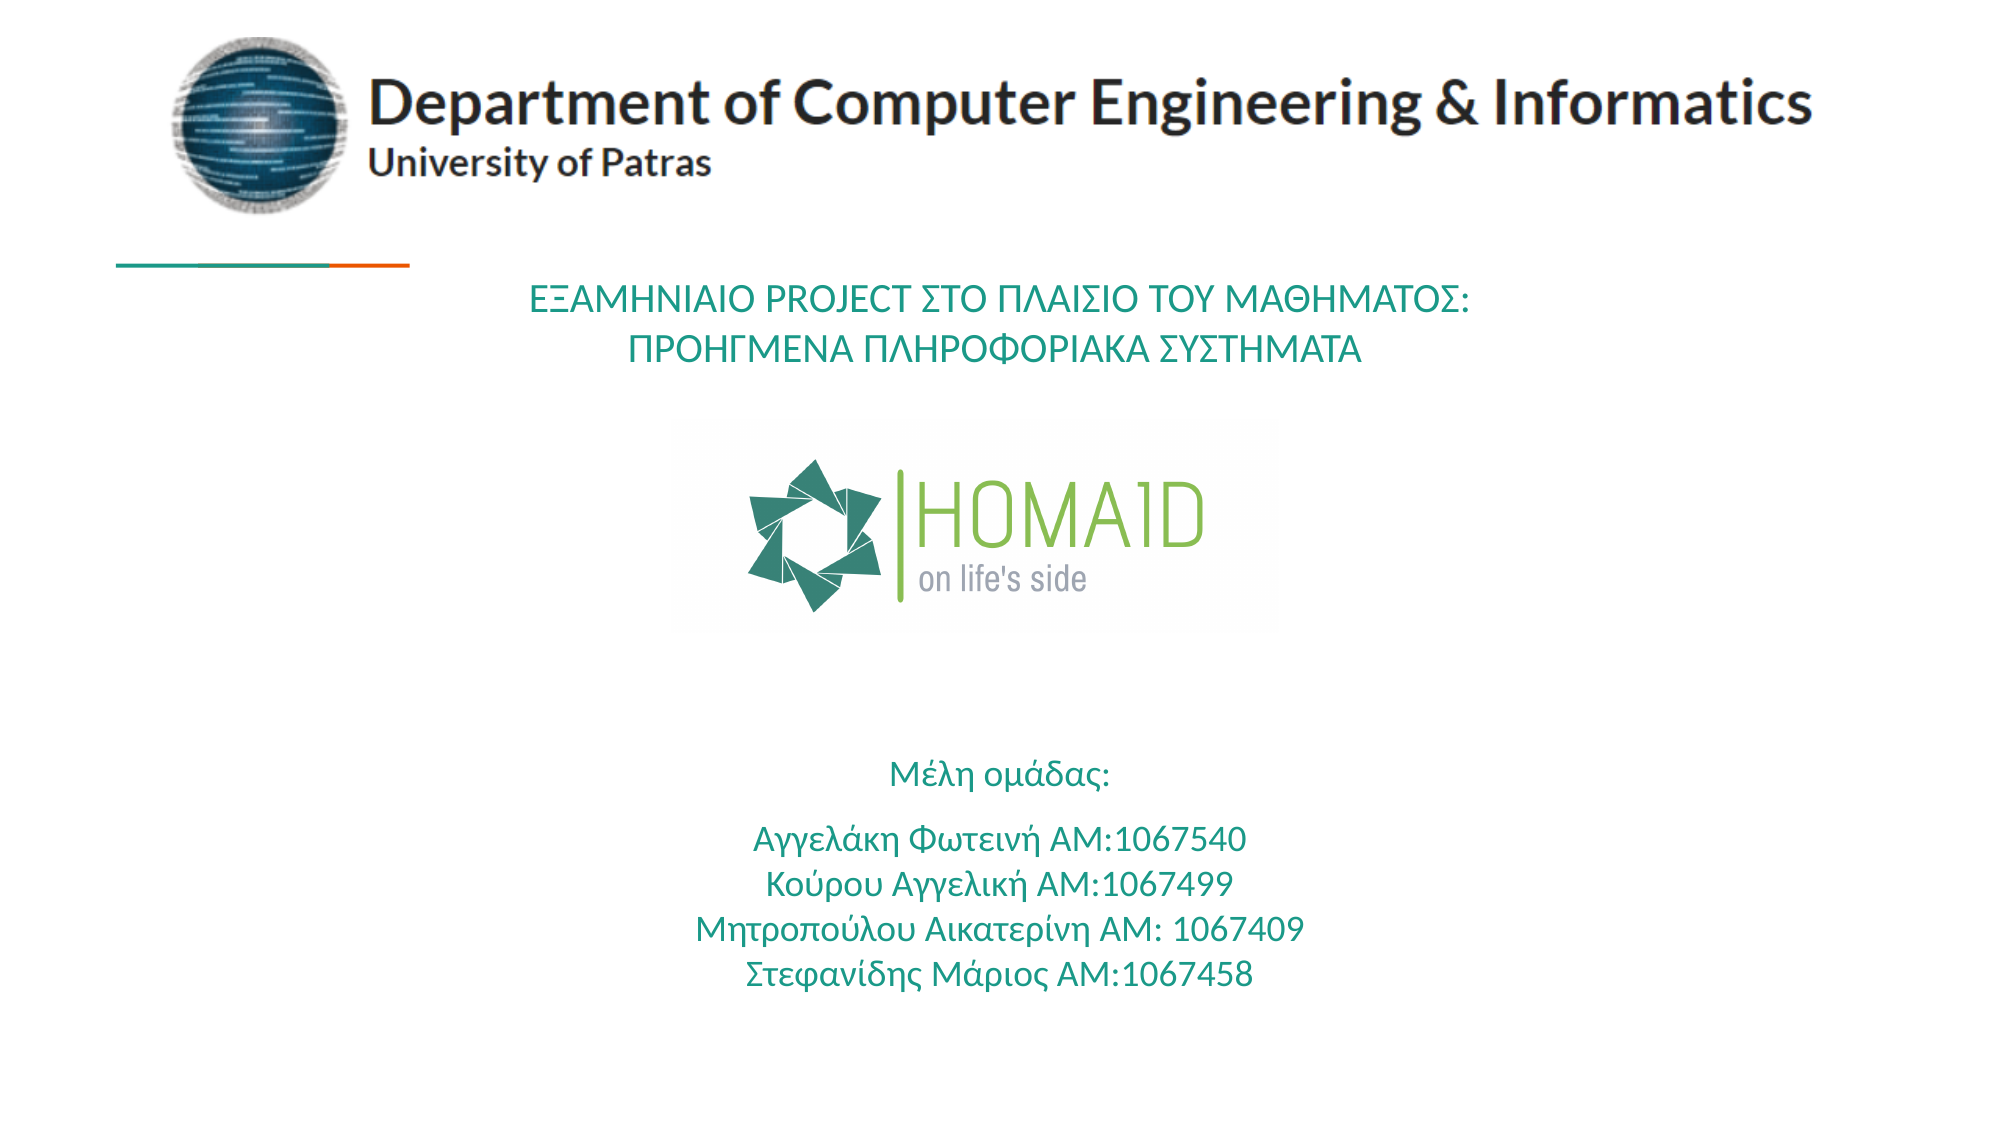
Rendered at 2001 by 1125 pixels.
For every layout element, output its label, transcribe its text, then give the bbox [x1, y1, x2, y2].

picture [137, 37, 1846, 237]
text_box ΕΞΑΜΗΝΙΑΙΟ PROJECT ΣΤΟ ΠΛΑΙΣΙΟ ΤΟΥ ΜΑΘΗΜΑΤΟΣ: ΠΡΟΗΓΜΕΝΑ ΠΛΗΡΟΦΟΡΙΑΚΑ ΣΥΣΤΗΜΑΤΑ [0, 263, 2000, 379]
text_box Μέλη ομάδας: Αγγελάκη Φωτεινή ΑΜ:1067540 Κούρου Αγγελική ΑΜ:1067499 Μητροπούλου Αικατερίνη ΑΜ: 1067409 Στεφανίδης Μάριος ΑΜ:1067458 [0, 741, 2000, 1001]
picture [671, 418, 1279, 633]
